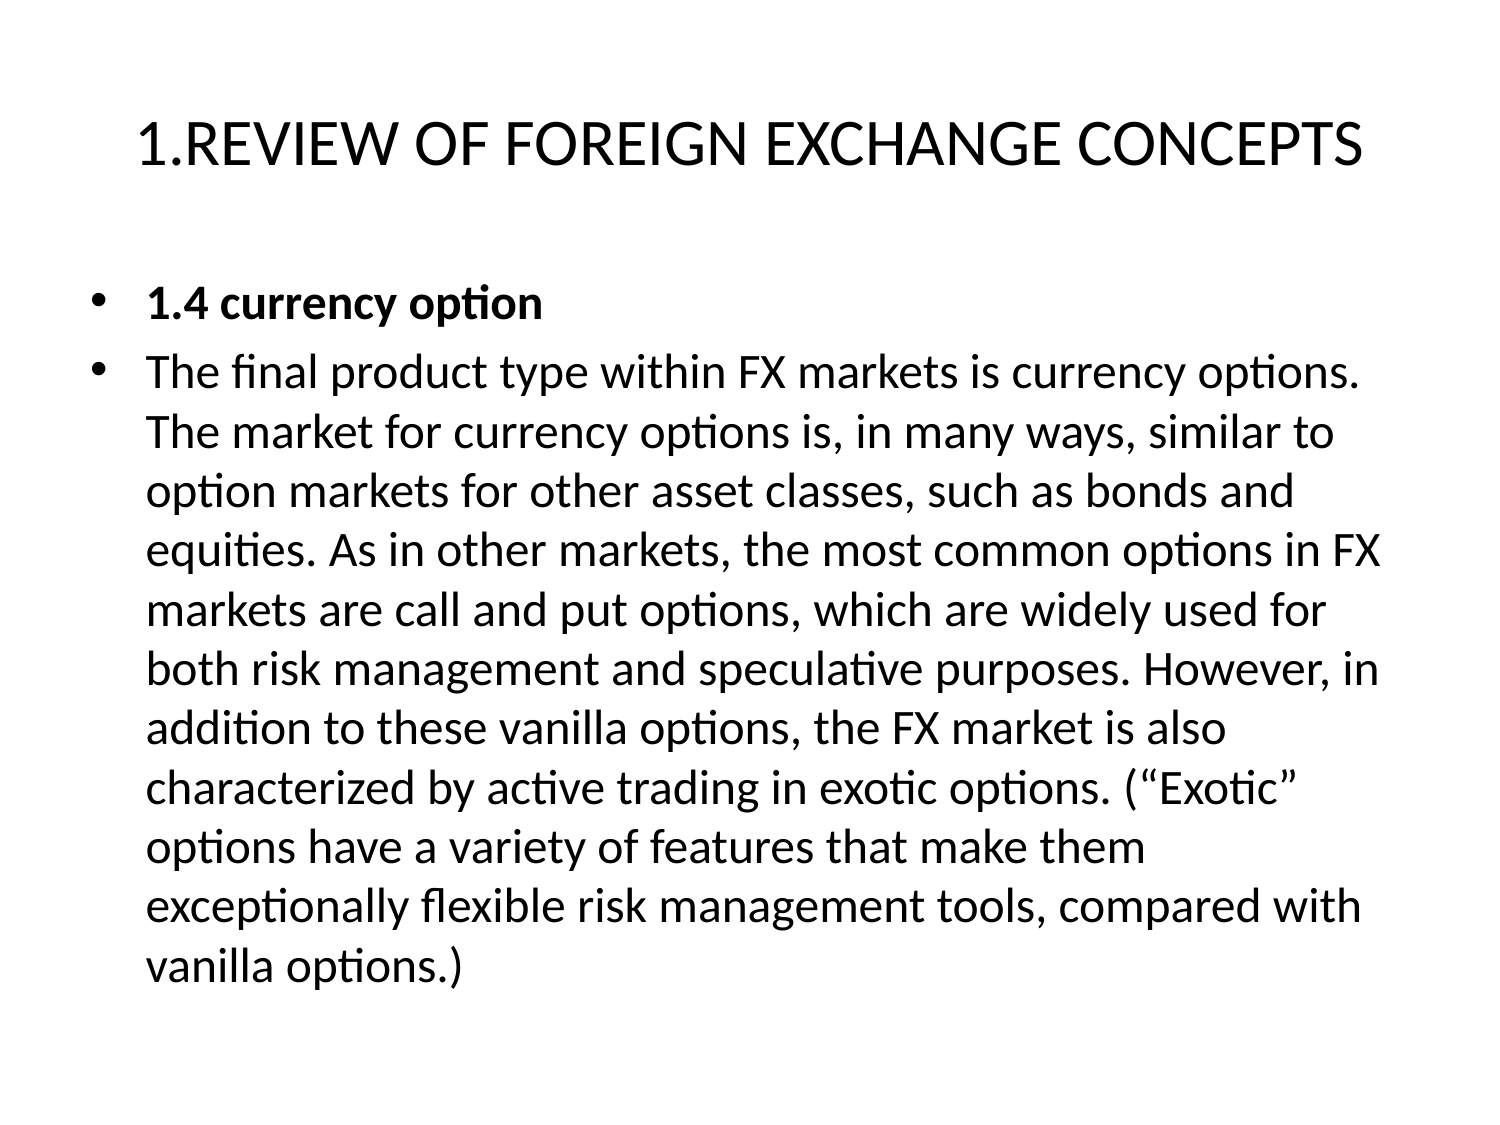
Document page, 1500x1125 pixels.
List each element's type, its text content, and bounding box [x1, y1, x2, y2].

list 1.4 currency option The final product type within FX markets is currency options. The market for currency options is, in many ways, similar to option markets for other asset classes, such as bonds and equities. As in other markets, the most common options in FX markets are call and put options, which are widely used for both risk management and speculative purposes. However, in addition to these vanilla options, the FX market is also characterized by active trading in exotic options. (“Exotic” options have a variety of features that make them exceptionally flexible risk management tools, compared with vanilla options.) [75, 262, 1425, 1005]
title 1.REVIEW OF FOREIGN EXCHANGE CONCEPTS [75, 45, 1425, 233]
